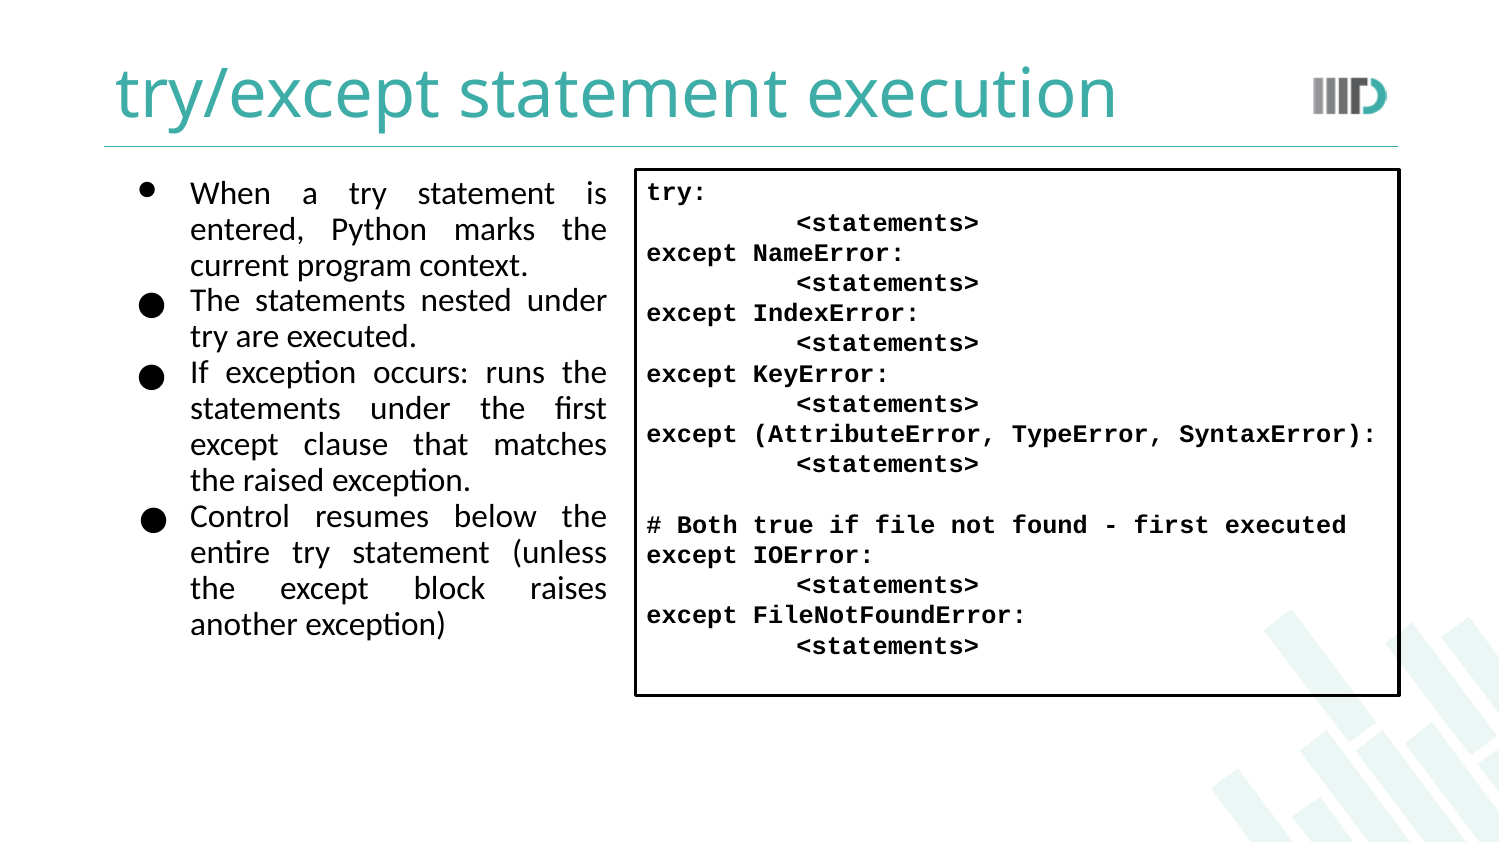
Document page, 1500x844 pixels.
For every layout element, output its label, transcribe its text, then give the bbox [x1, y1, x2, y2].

title try/except statement execution [103, 45, 1267, 147]
list try: <statements> except NameError: <statements> except IndexError: <statements> except KeyError: <statements> except (AttributeError, TypeError, SyntaxError): <statements> # Both true if file not found - first executed except IOError: <statements> except FileNotFoundError: <statements> [635, 169, 1400, 696]
picture [1299, 68, 1398, 124]
list When a try statement is entered, Python marks the current program context. The statements nested under try are executed. If exception occurs: runs the statements under the first except clause that matches the raised exception. Control resumes below the entire try statement (unless the except block raises another exception) [103, 169, 619, 656]
picture [1192, 589, 1500, 844]
